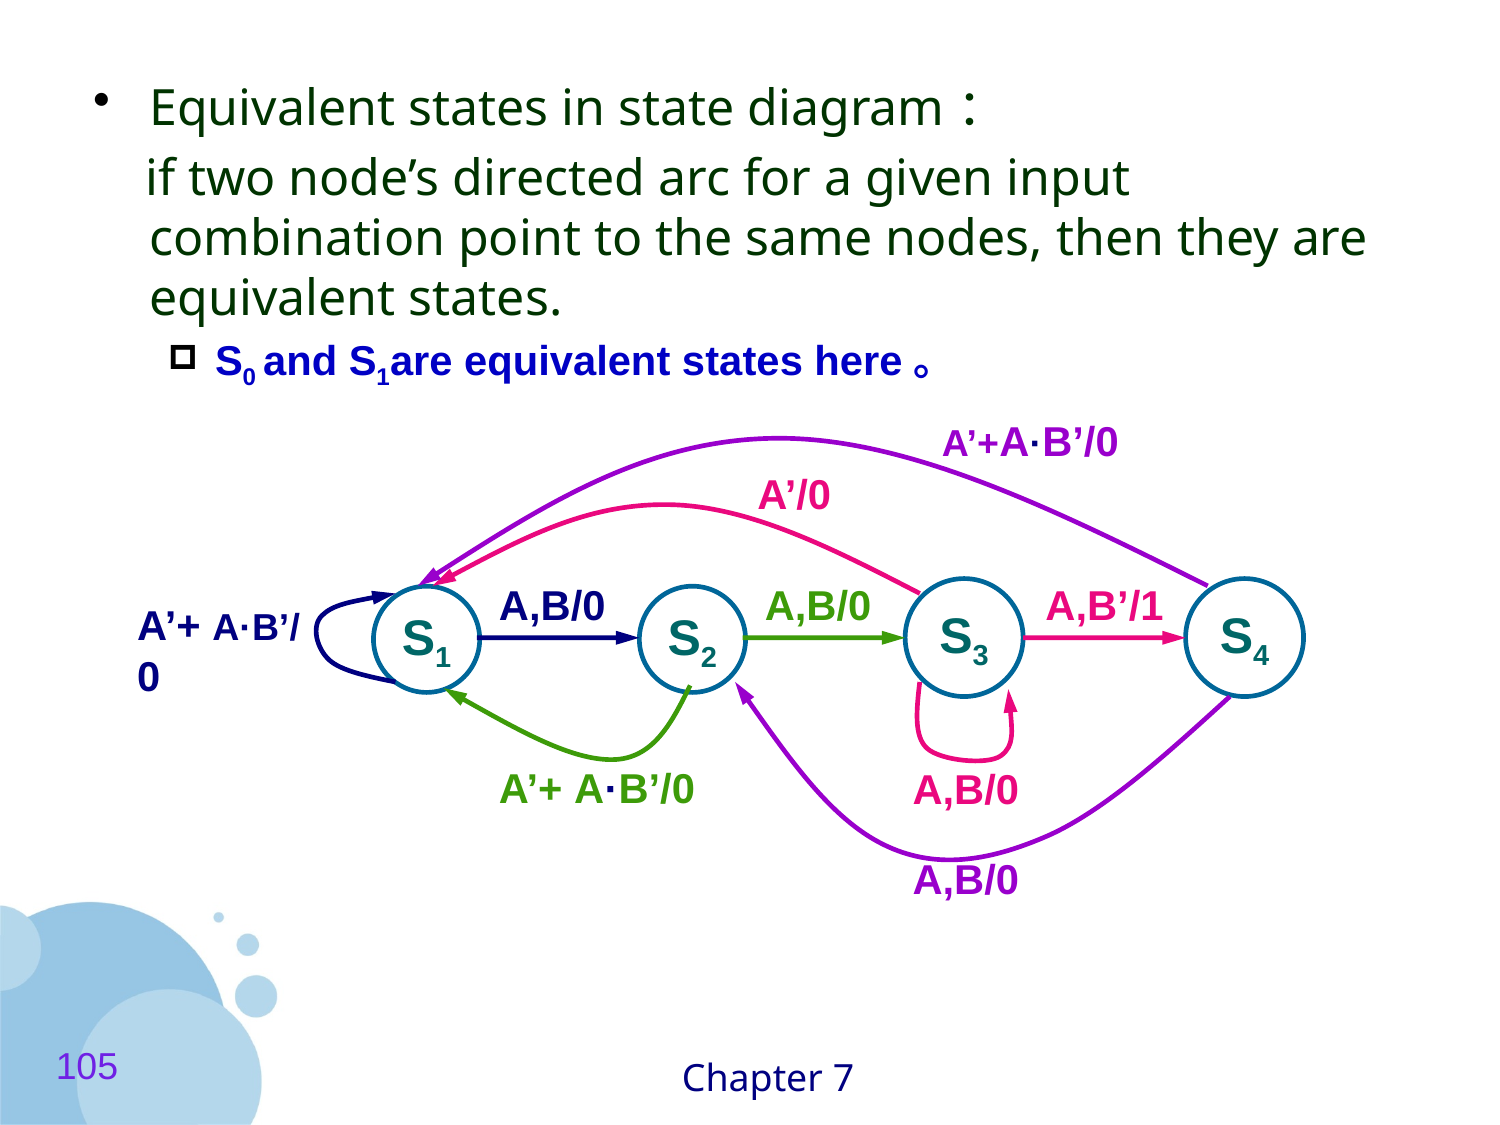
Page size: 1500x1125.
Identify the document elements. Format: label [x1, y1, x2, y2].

picture [0, 880, 313, 1125]
list [78, 67, 1439, 519]
text_box [122, 407, 1304, 911]
